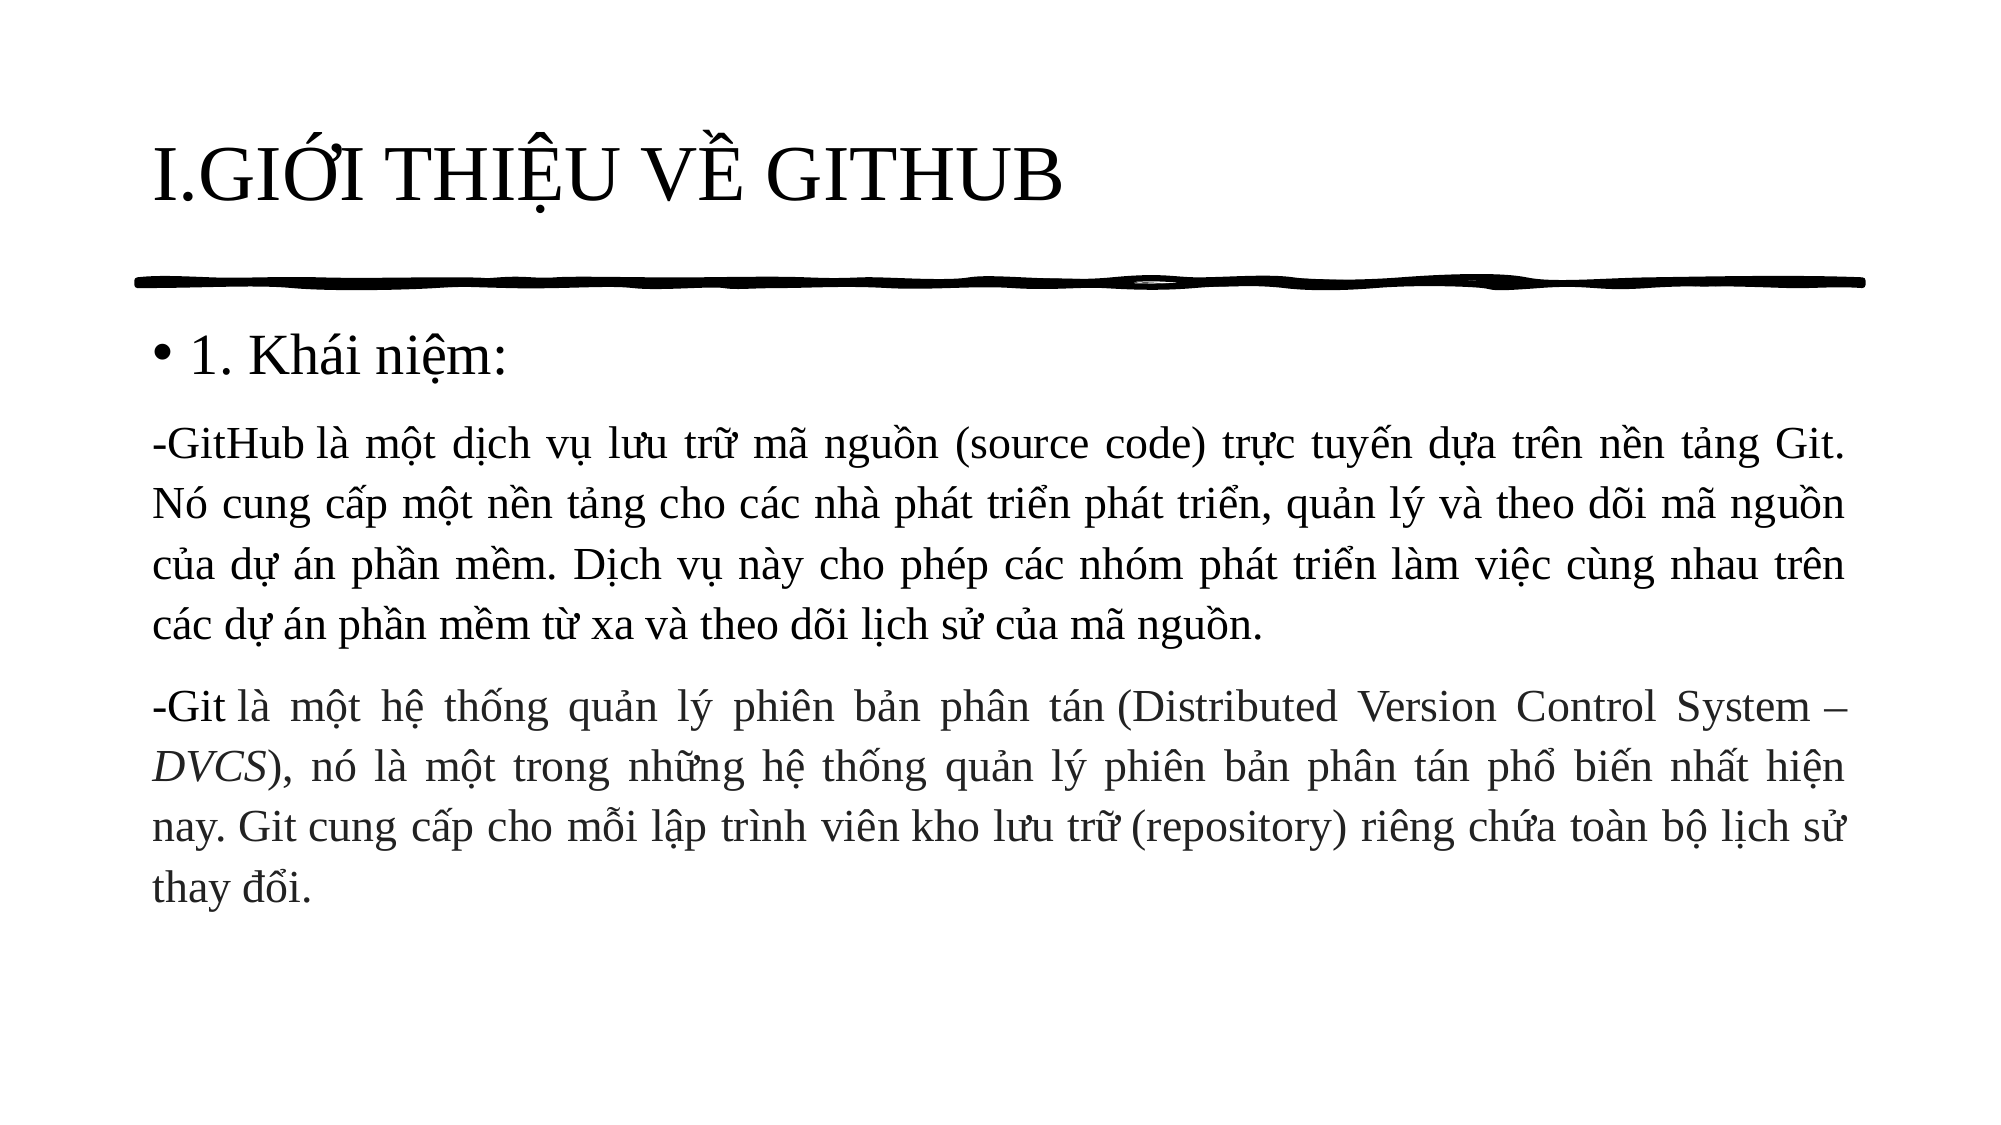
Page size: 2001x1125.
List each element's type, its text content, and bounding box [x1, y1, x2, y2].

list 1. Khái niệm: -GitHub là một dịch vụ lưu trữ mã nguồn (source code) trực tuyến dựa trên nền tảng Git. Nó cung cấp một nền tảng cho các nhà phát triển phát triển, quản lý và theo dõi mã nguồn của dự án phần mềm. Dịch vụ này cho phép các nhóm phát triển làm việc cùng nhau trên các dự án phần mềm từ xa và theo dõi lịch sử của mã nguồn. -Git là một hệ thống quản lý phiên bản phân tán (Distributed Version Control System – DVCS), nó là một trong những hệ thống quản lý phiên bản phân tán phổ biến nhất hiện nay. Git cung cấp cho mỗi lập trình viên kho lưu trữ (repository) riêng chứa toàn bộ lịch sử thay đổi. [137, 302, 1863, 1000]
title I.GIỚI THIỆU VỀ GITHUB [137, 59, 1863, 278]
